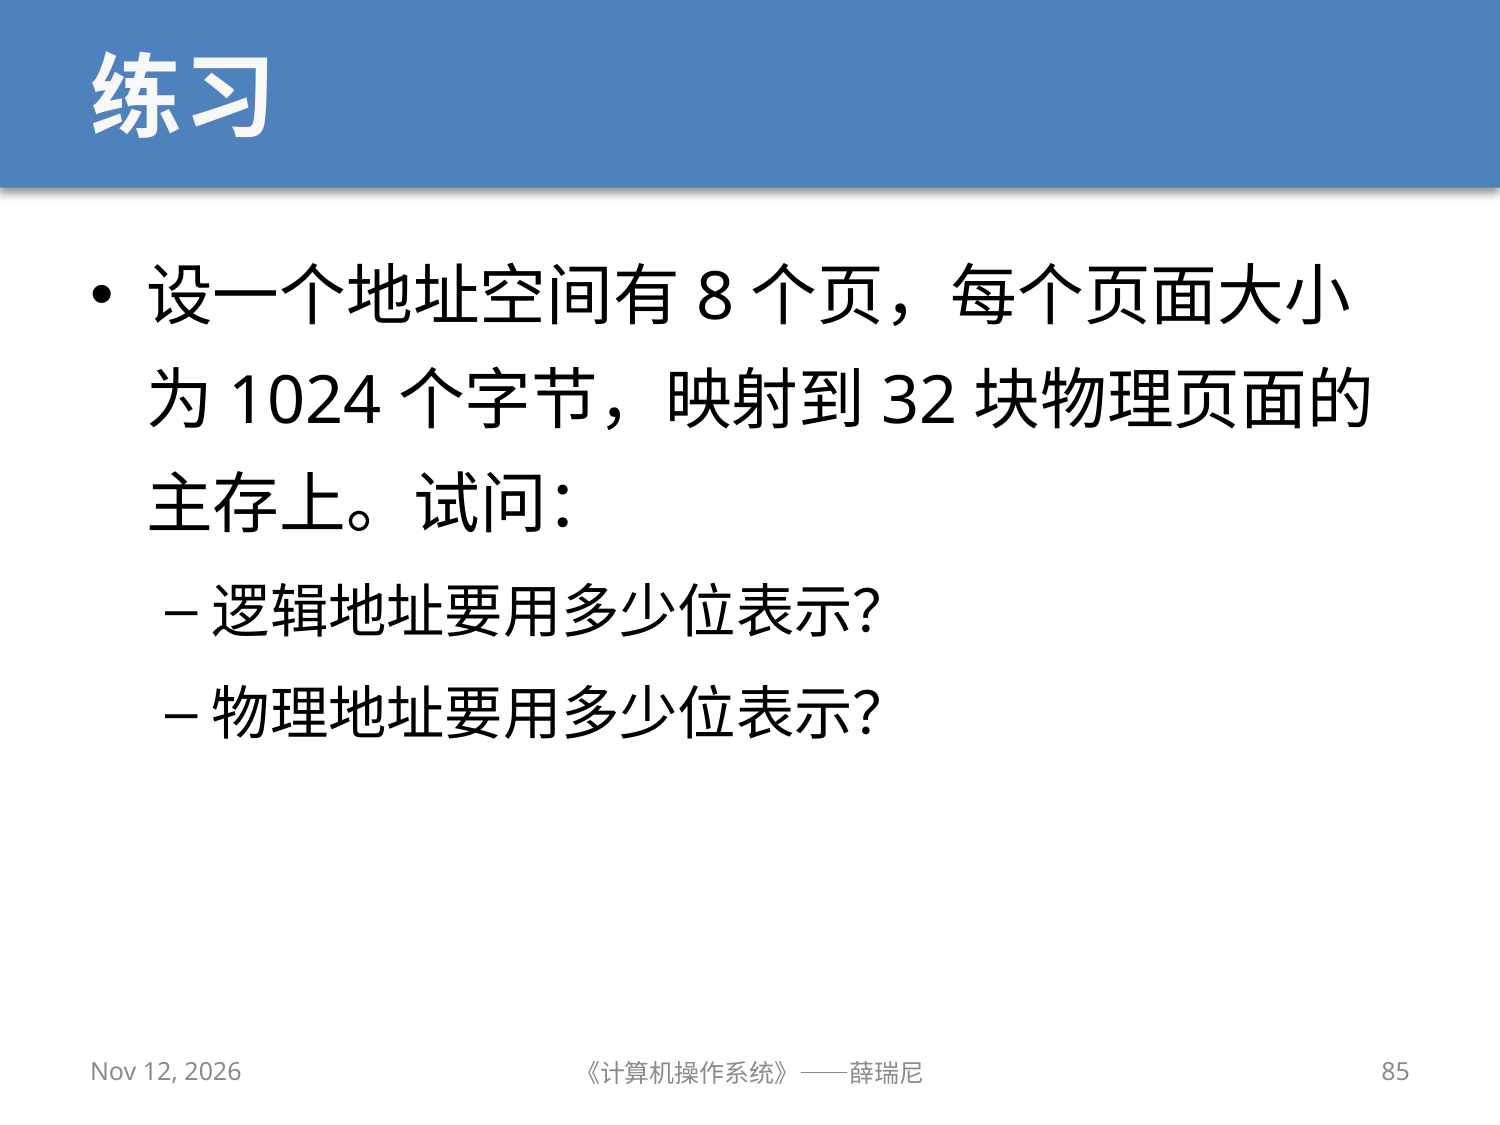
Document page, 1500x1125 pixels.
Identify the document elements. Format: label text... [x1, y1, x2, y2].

footer 《计算机操作系统》——薛瑞尼 [512, 1042, 988, 1103]
list 设一个地址空间有8个页，每个页面大小为1024个字节，映射到32块物理页面的主存上。试问： 逻辑地址要用多少位表示？ 物理地址要用多少位表示？ [75, 221, 1425, 1021]
title 练习 [75, 0, 1425, 188]
slide_number 85 [1074, 1042, 1425, 1103]
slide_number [75, 1042, 425, 1103]
